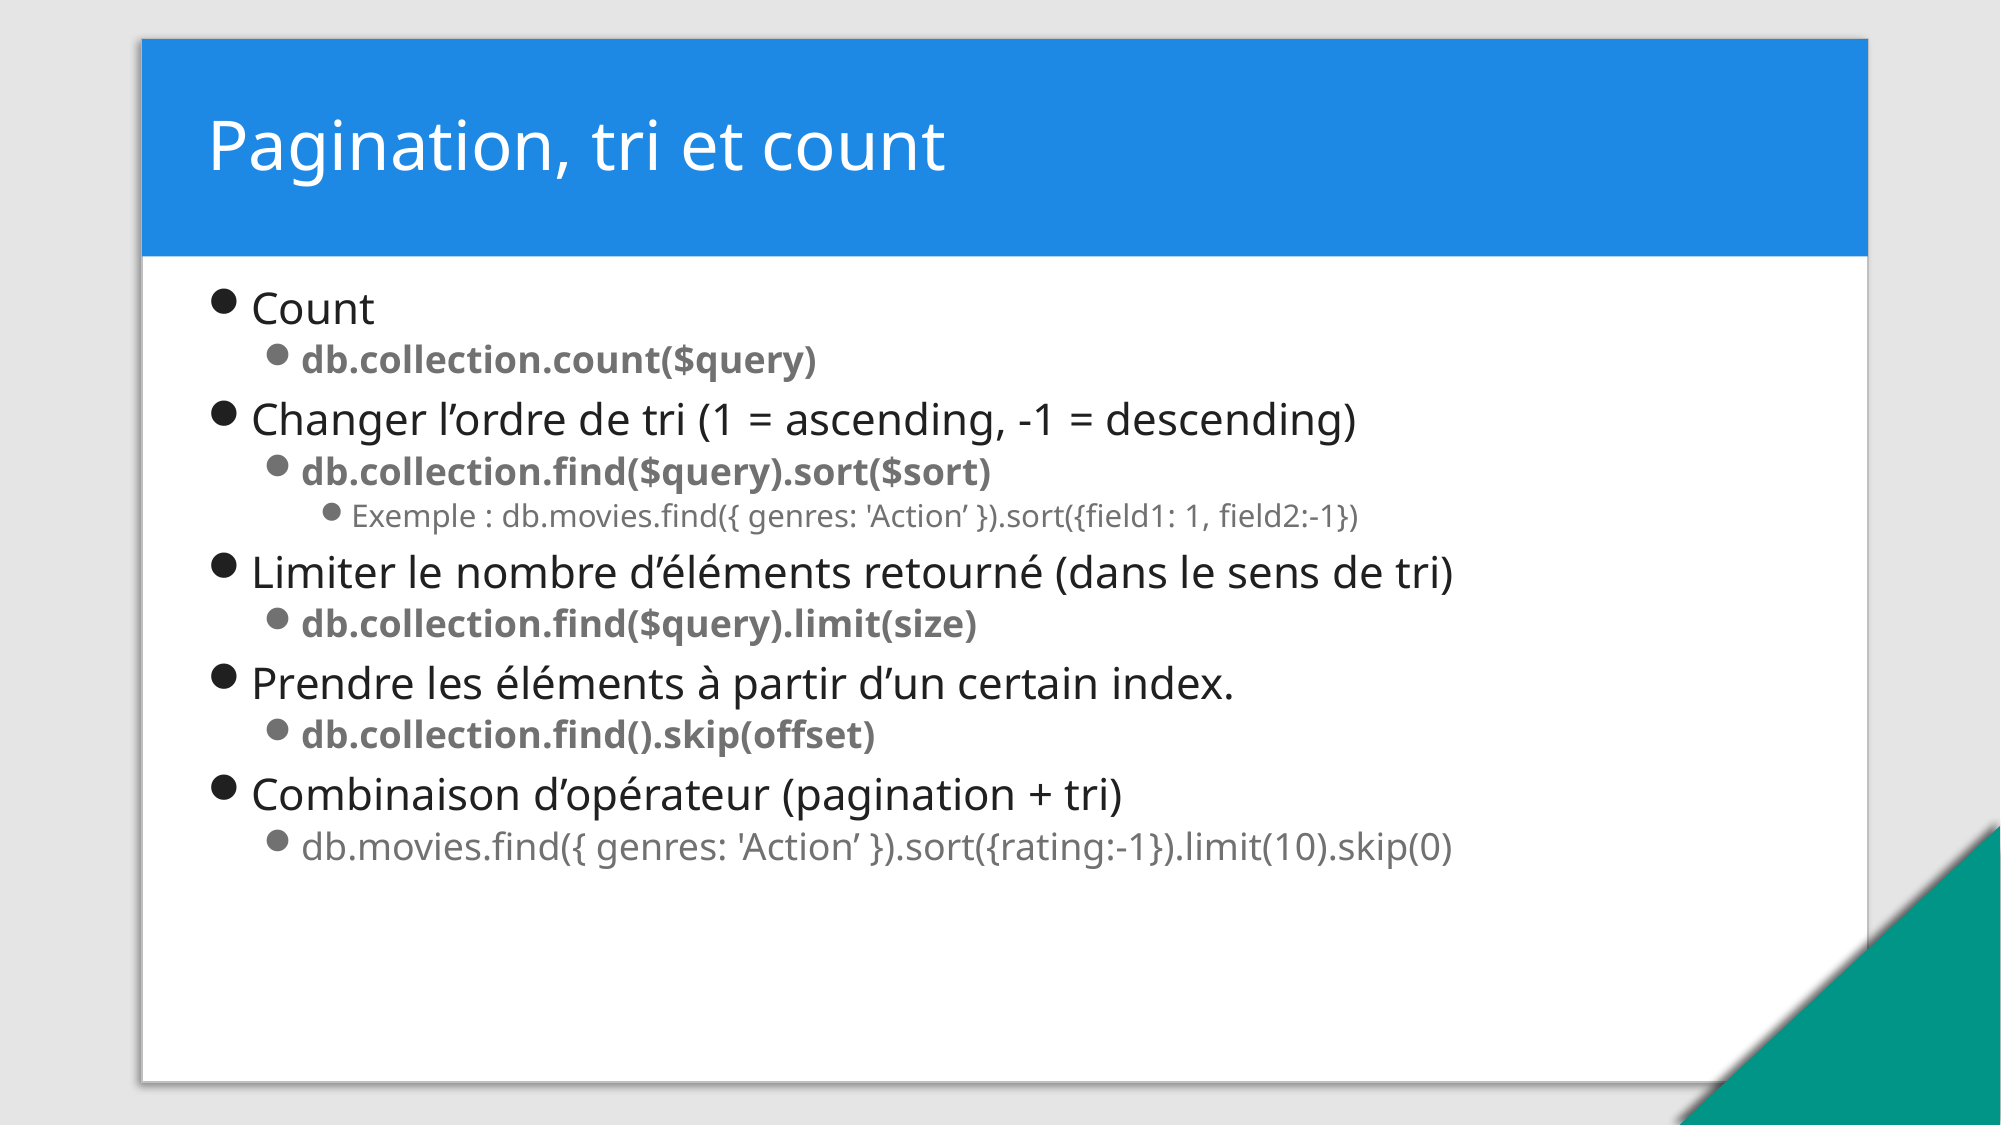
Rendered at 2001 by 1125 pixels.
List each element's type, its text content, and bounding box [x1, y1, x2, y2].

list Count db.collection.count($query) Changer l’ordre de tri (1 = ascending, -1 = descending) db.collection.find($query).sort($sort) Exemple : db.movies.find({ genres: 'Action’ }).sort({field1: 1, field2:-1}) Limiter le nombre d’éléments retourné (dans le sens de tri) db.collection.find($query).limit(size) Prendre les éléments à partir d’un certain index. db.collection.find().skip(offset) Combinaison d’opérateur (pagination + tri) db.movies.find({ genres: 'Action’ }).sort({rating:-1}).limit(10).skip(0) [192, 279, 1854, 993]
title Pagination, tri et count [192, 39, 1868, 257]
